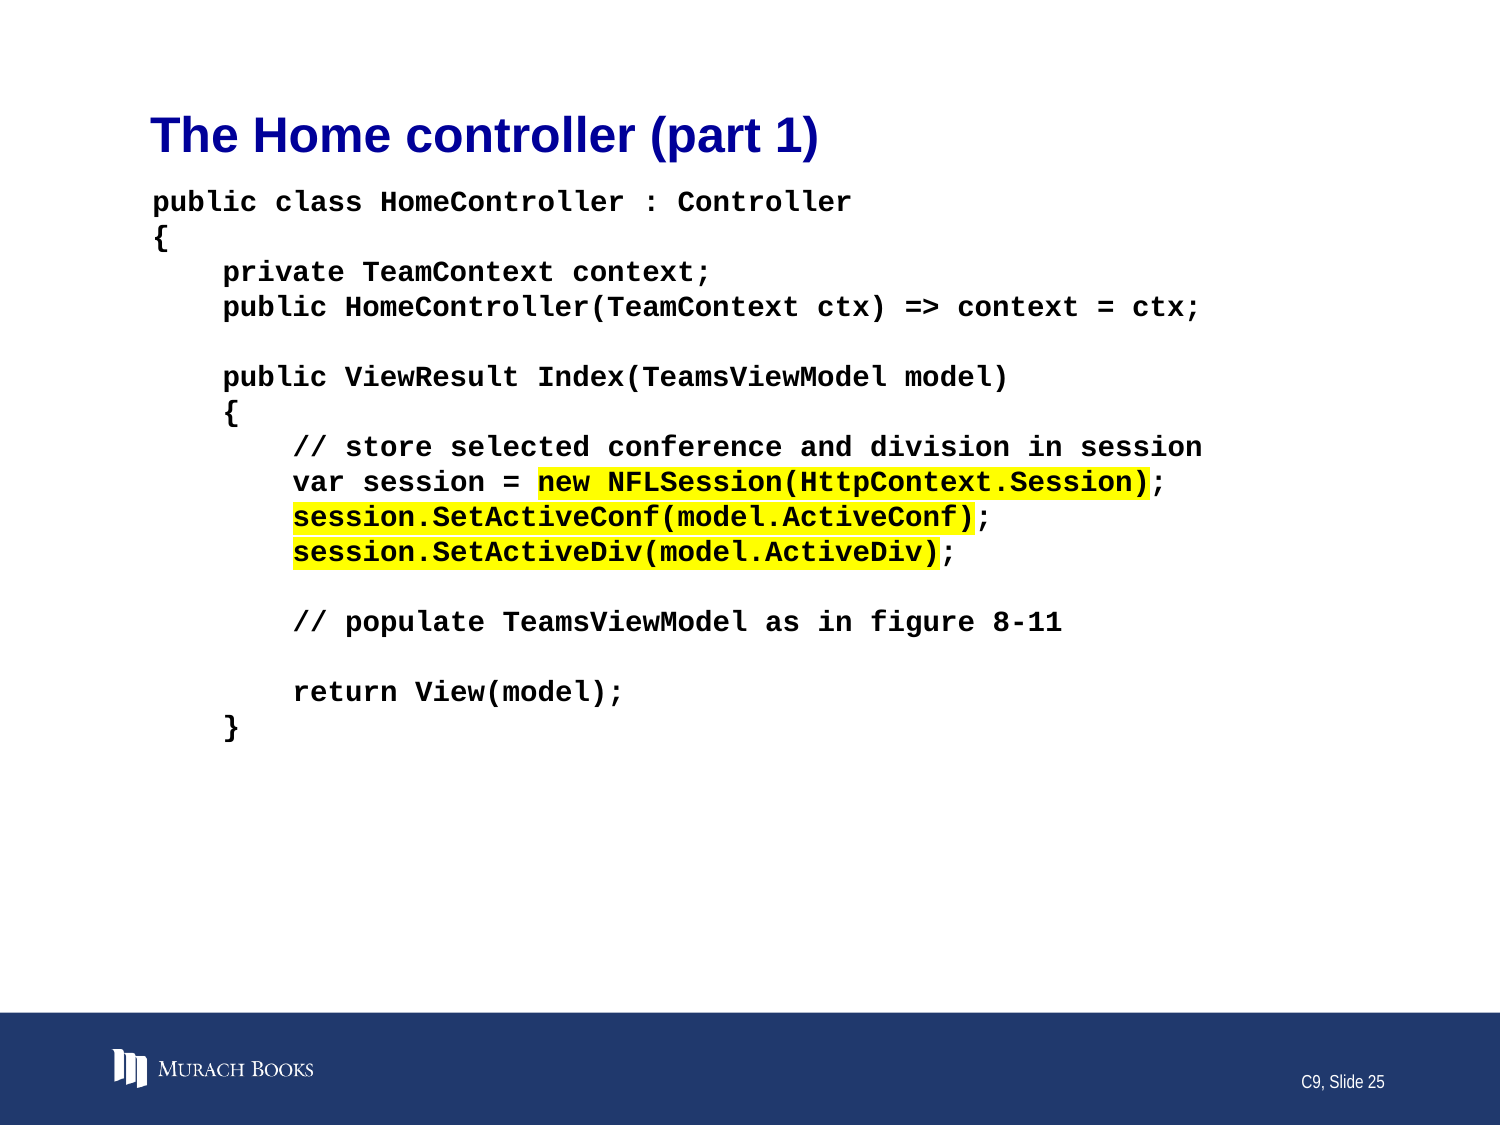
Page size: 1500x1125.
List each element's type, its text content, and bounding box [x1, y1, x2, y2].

slide_number C9, Slide 25 [1087, 1025, 1400, 1100]
title The Home controller (part 1) [150, 102, 1350, 164]
footer [12, 1025, 463, 1100]
list public class HomeController : Controller { private TeamContext context; public HomeController(TeamContext ctx) => context = ctx; public ViewResult Index(TeamsViewModel model) { // store selected conference and division in session var session = new NFLSession(HttpContext.Session); session.SetActiveConf(model.ActiveConf); session.SetActiveDiv(model.ActiveDiv); // populate TeamsViewModel as in figure 8-11 return View(model); } [137, 174, 1350, 975]
